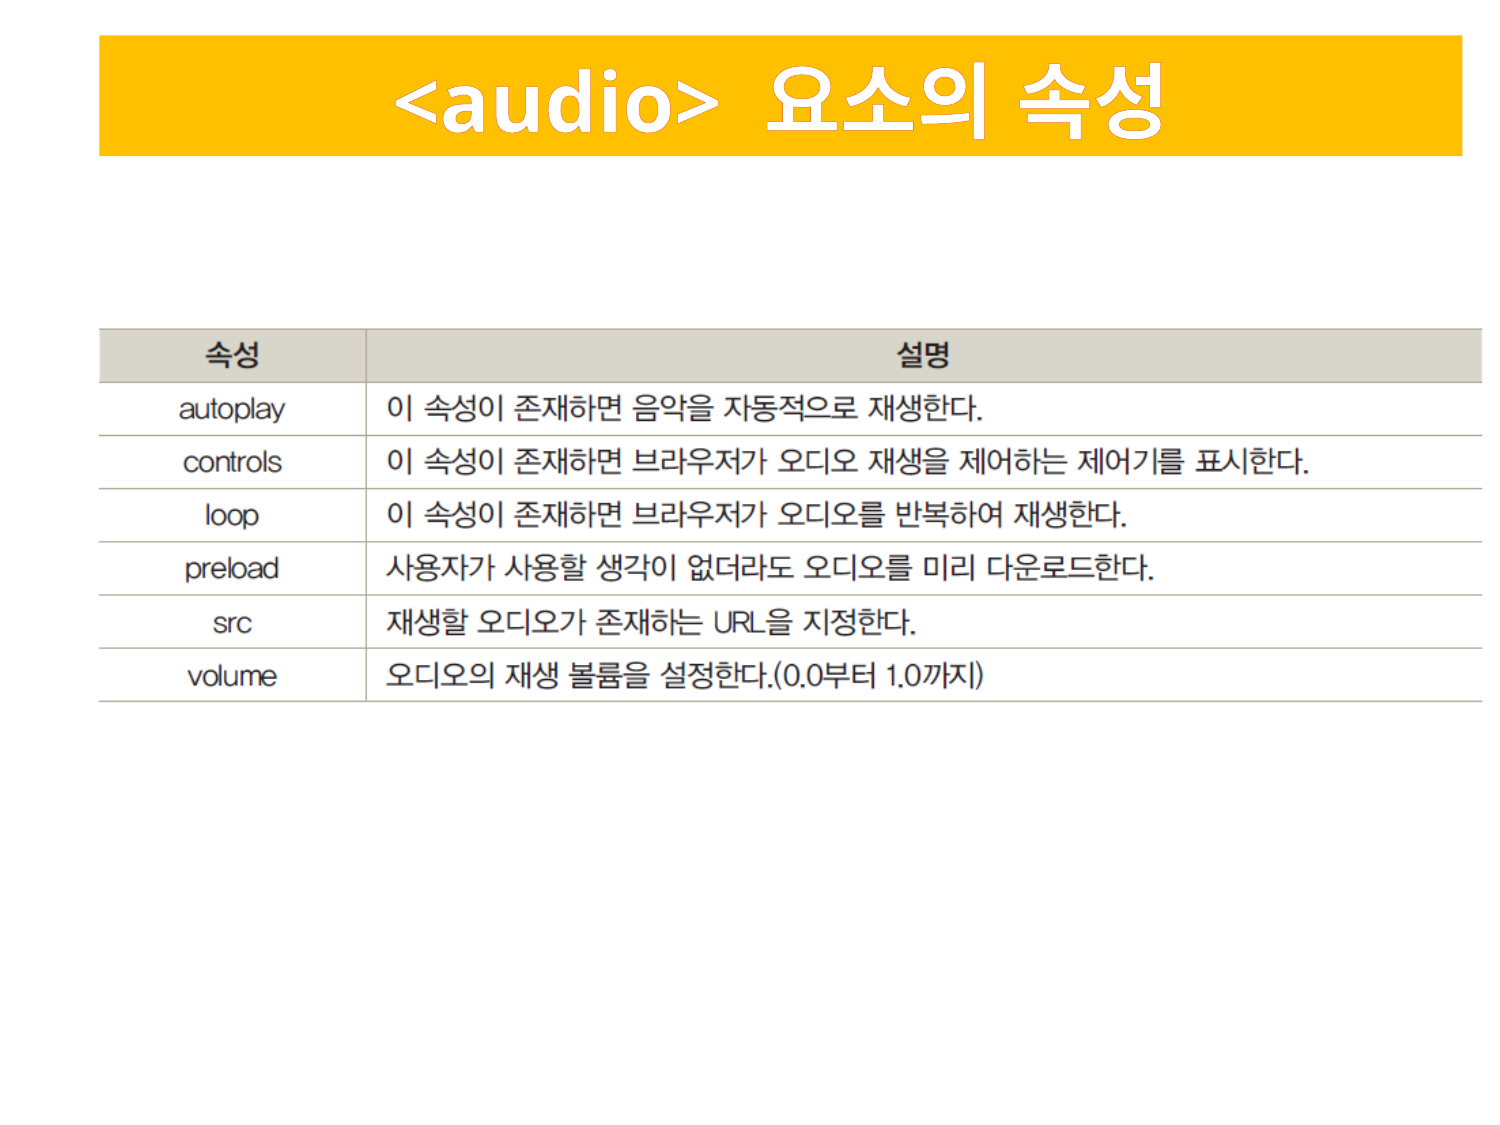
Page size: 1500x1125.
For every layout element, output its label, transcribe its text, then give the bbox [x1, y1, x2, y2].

title <audio> 요소의 속성 [99, 35, 1463, 157]
picture [90, 315, 1500, 709]
